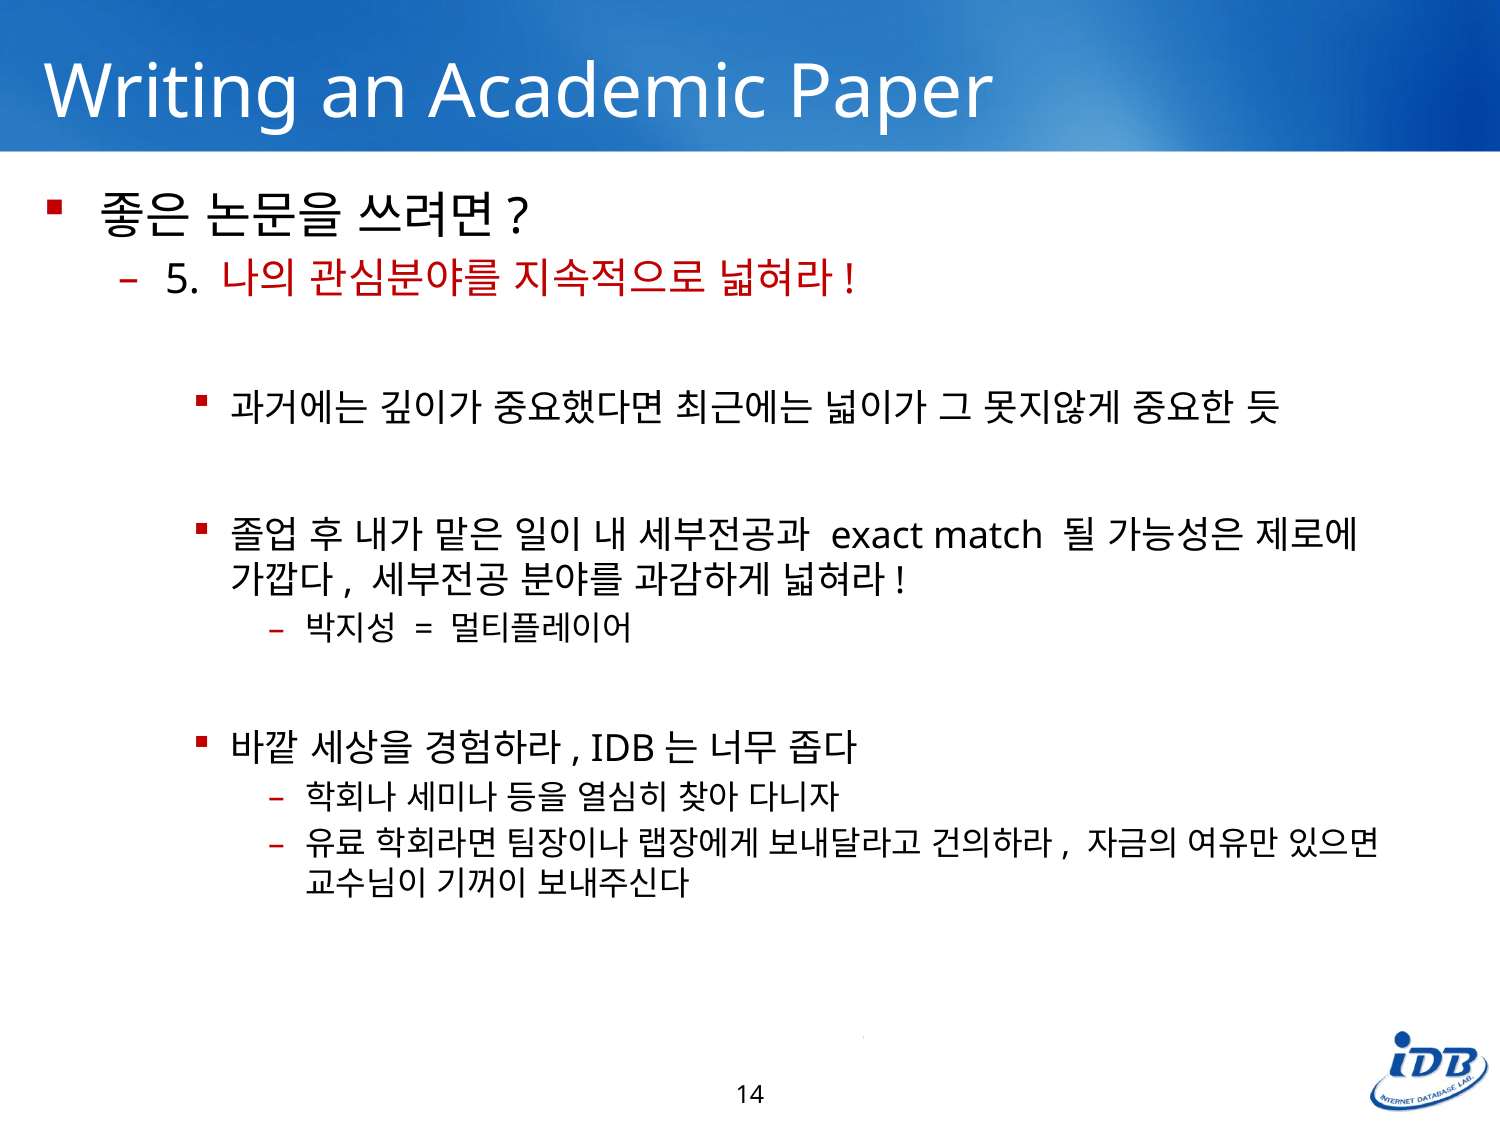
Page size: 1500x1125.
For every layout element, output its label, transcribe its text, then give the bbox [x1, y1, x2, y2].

list 좋은 논문을 쓰려면? 5. 나의 관심분야를 지속적으로 넓혀라! 과거에는 깊이가 중요했다면 최근에는 넓이가 그 못지않게 중요한 듯 졸업 후 내가 맡은 일이 내 세부전공과 exact match 될 가능성은 제로에 가깝다, 세부전공 분야를 과감하게 넓혀라! 박지성 = 멀티플레이어 바깥 세상을 경험하라, IDB는 너무 좁다 학회나 세미나 등을 열심히 찾아 다니자 유료 학회라면 팀장이나 랩장에게 보내달라고 건의하라, 자금의 여유만 있으면 교수님이 기꺼이 보내주신다 [28, 175, 1472, 1067]
title Writing an Academic Paper [28, 23, 1472, 153]
slide_number 14 [697, 1078, 803, 1114]
picture [0, 0, 1500, 1125]
